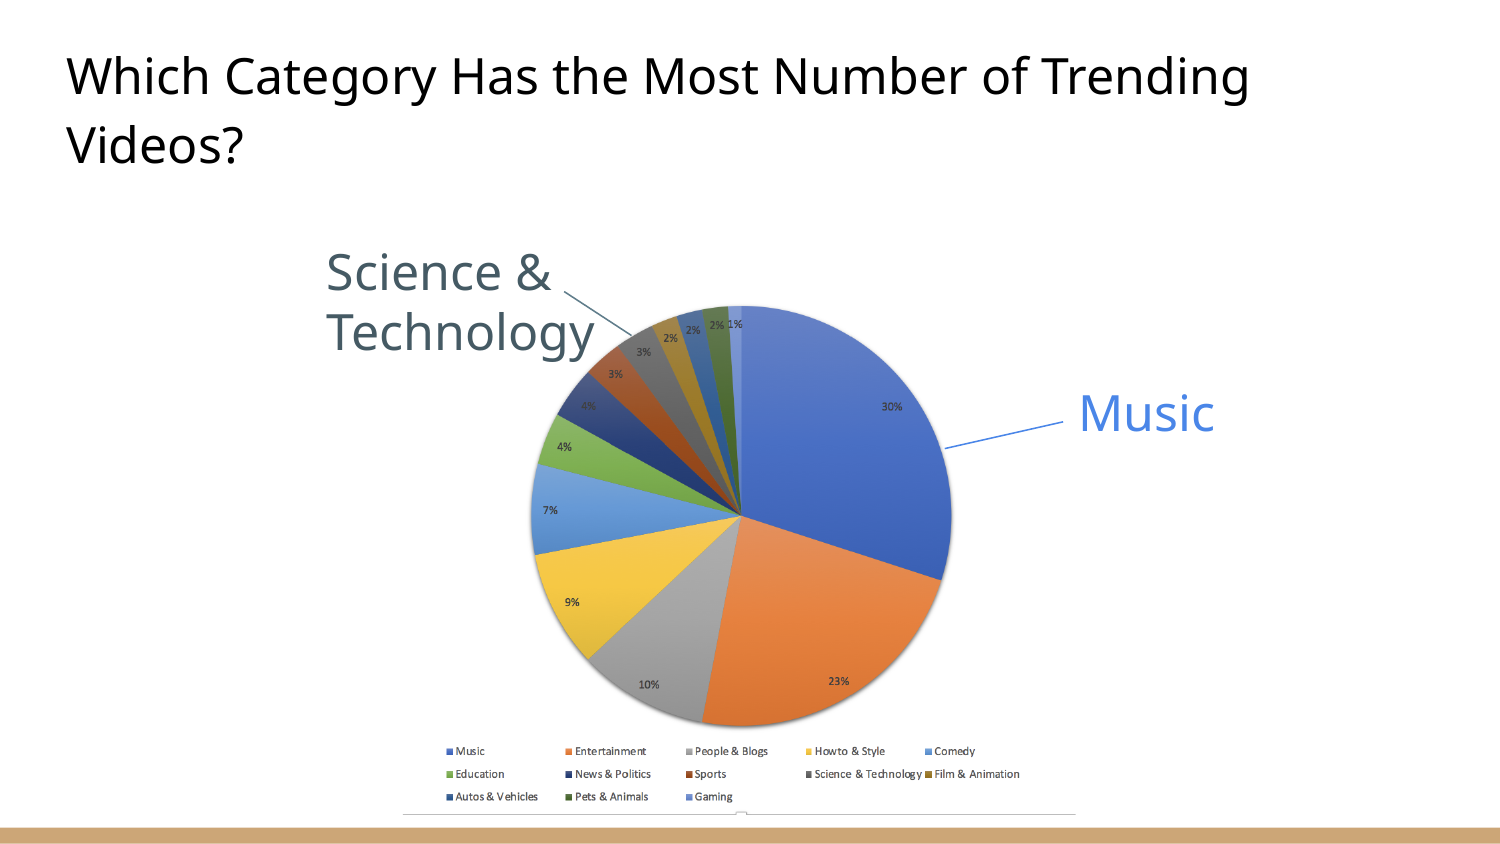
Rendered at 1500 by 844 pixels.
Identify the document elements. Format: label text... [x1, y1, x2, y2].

title Which Category Has the Most Number of Trending Videos? [51, 51, 1449, 189]
text_box Science & Technology [311, 225, 708, 308]
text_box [944, 421, 1064, 449]
text_box Music [1080, 366, 1249, 449]
picture [402, 291, 1076, 816]
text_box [563, 291, 632, 336]
